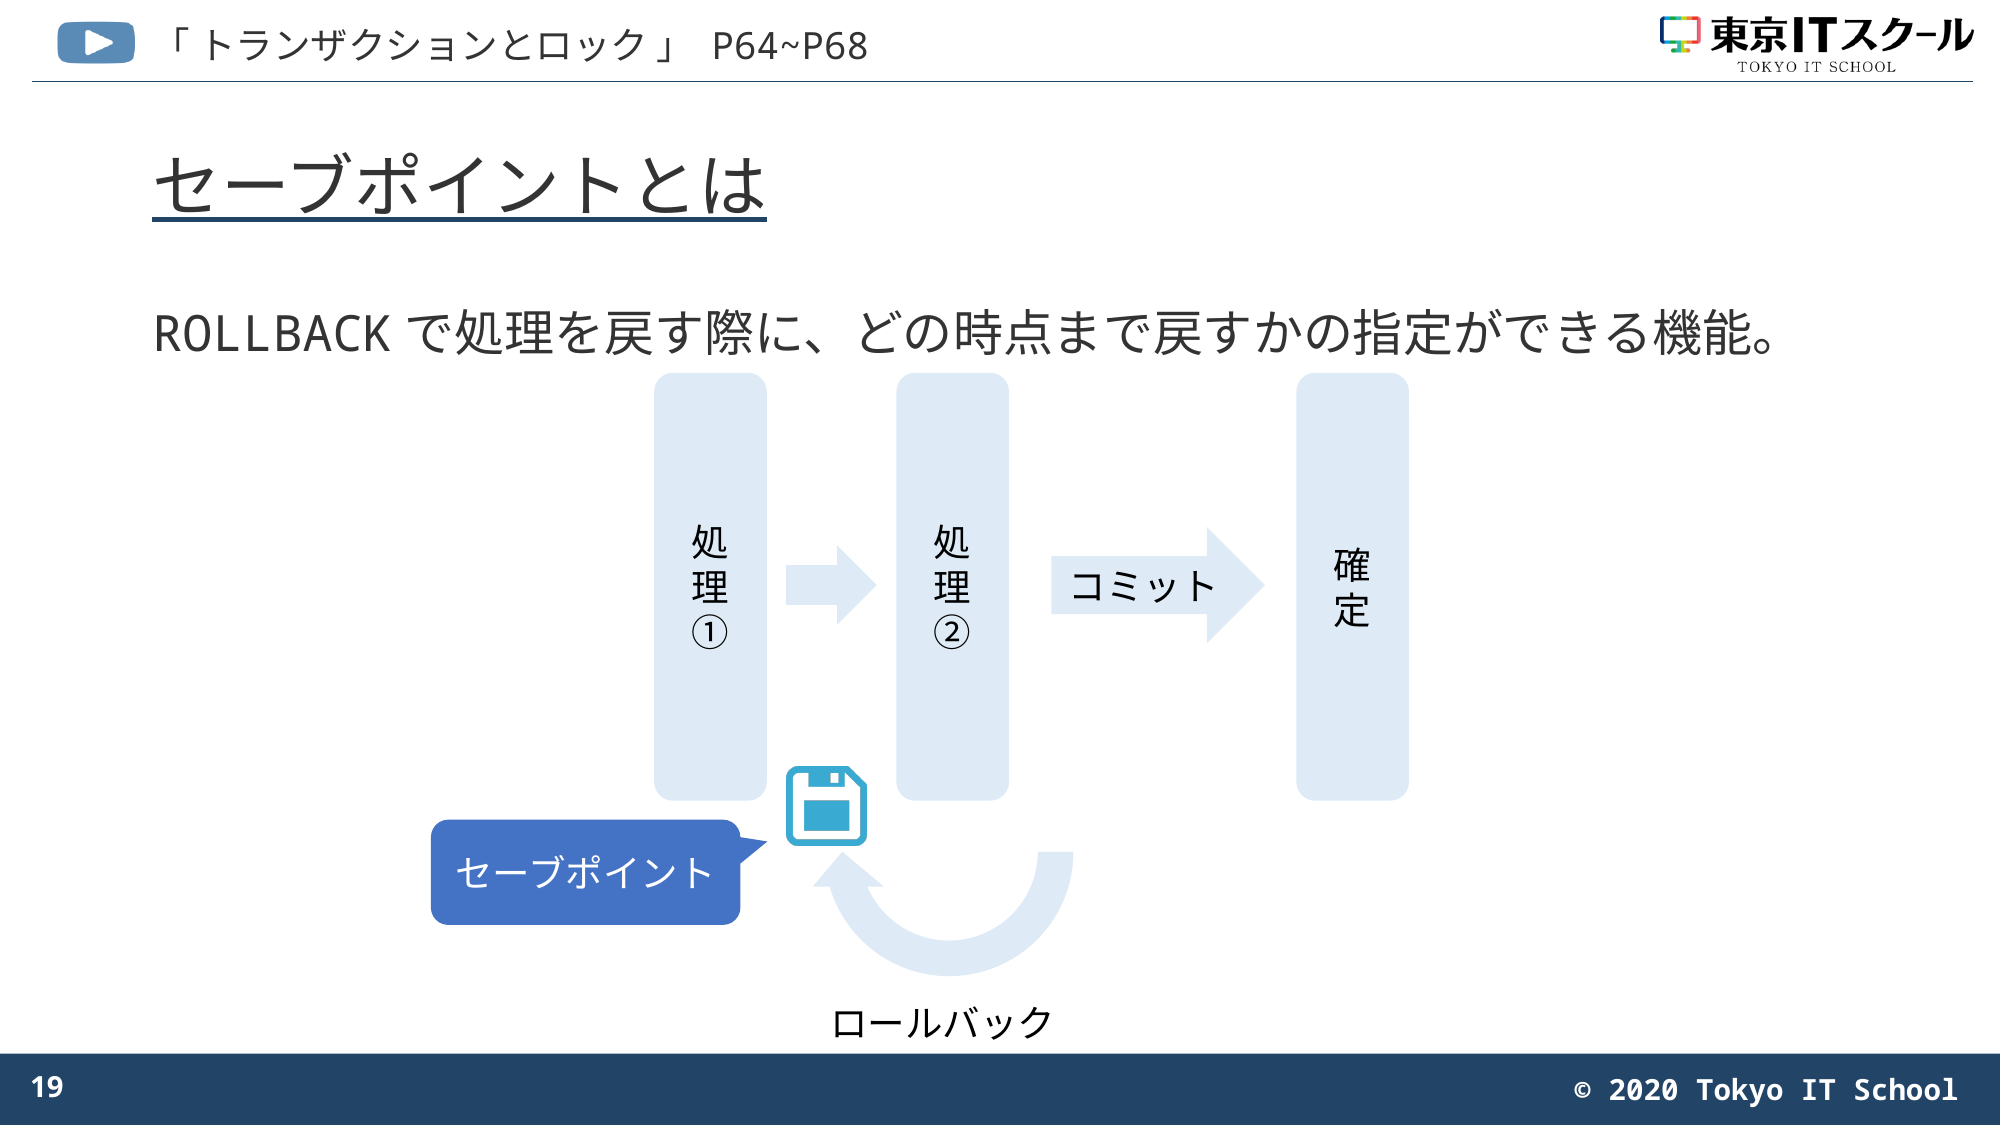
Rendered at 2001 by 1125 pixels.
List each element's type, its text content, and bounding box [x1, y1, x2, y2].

title セーブポイントとは [137, 102, 1863, 278]
picture [1660, 16, 1974, 72]
list ROLLBACKで処理を戻す際に、どの時点まで戻すかの指定ができる機能。 [137, 301, 1863, 1015]
picture [786, 766, 867, 846]
slide_number 19 [15, 1058, 466, 1119]
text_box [654, 372, 1410, 1054]
text_box セーブポイント [429, 818, 654, 927]
